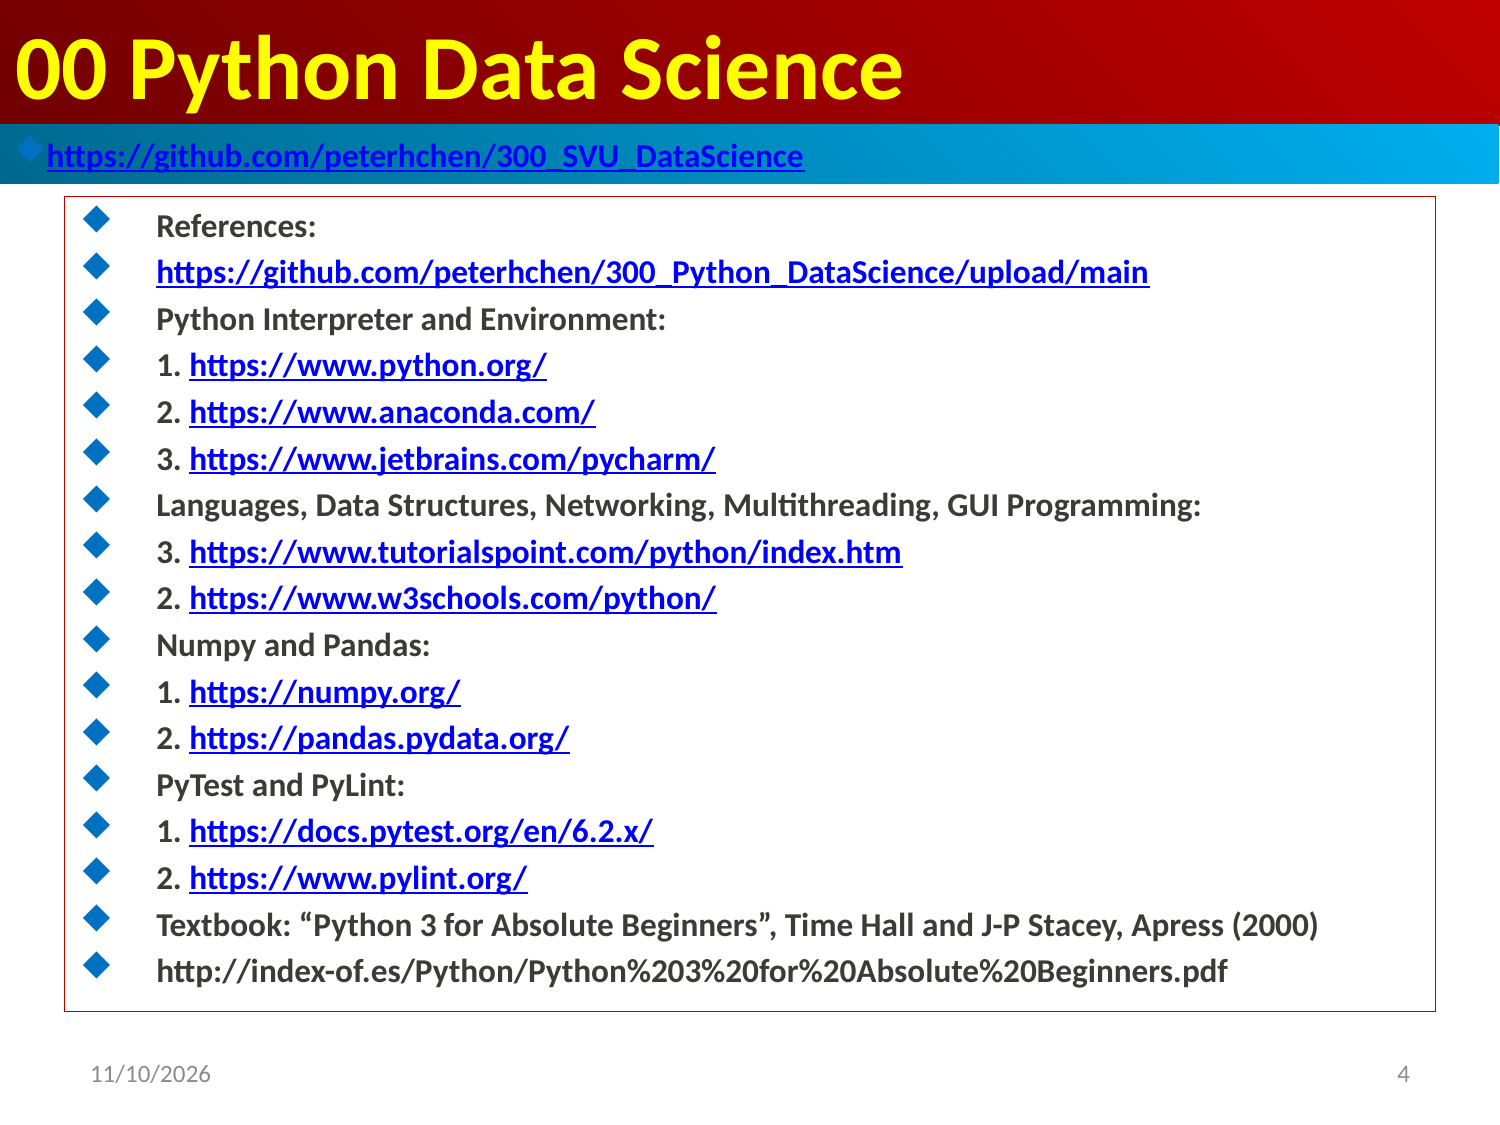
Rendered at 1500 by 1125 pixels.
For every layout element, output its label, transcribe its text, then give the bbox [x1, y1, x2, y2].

text_box https://github.com/peterhchen/300_SVU_DataScience [0, 124, 1499, 184]
title 00 Python Data Science [0, 0, 1500, 126]
subtitle References: https://github.com/peterhchen/300_Python_DataScience/upload/main Python Interpreter and Environment: 1. https://www.python.org/ 2. https://www.anaconda.com/ 3. https://www.jetbrains.com/pycharm/ Languages, Data Structures, Networking, Multithreading, GUI Programming: 3. https://www.tutorialspoint.com/python/index.htm 2. https://www.w3schools.com/python/ Numpy and Pandas: 1. https://numpy.org/ 2. https://pandas.pydata.org/ PyTest and PyLint: 1. https://docs.pytest.org/en/6.2.x/ 2. https://www.pylint.org/ Textbook: “Python 3 for Absolute Beginners”, Time Hall and J-P Stacey, Apress (2000) http://index-of.es/Python/Python%203%20for%20Absolute%20Beginners.pdf [64, 196, 1436, 1012]
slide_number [75, 1042, 425, 1103]
slide_number 4 [1074, 1042, 1425, 1103]
